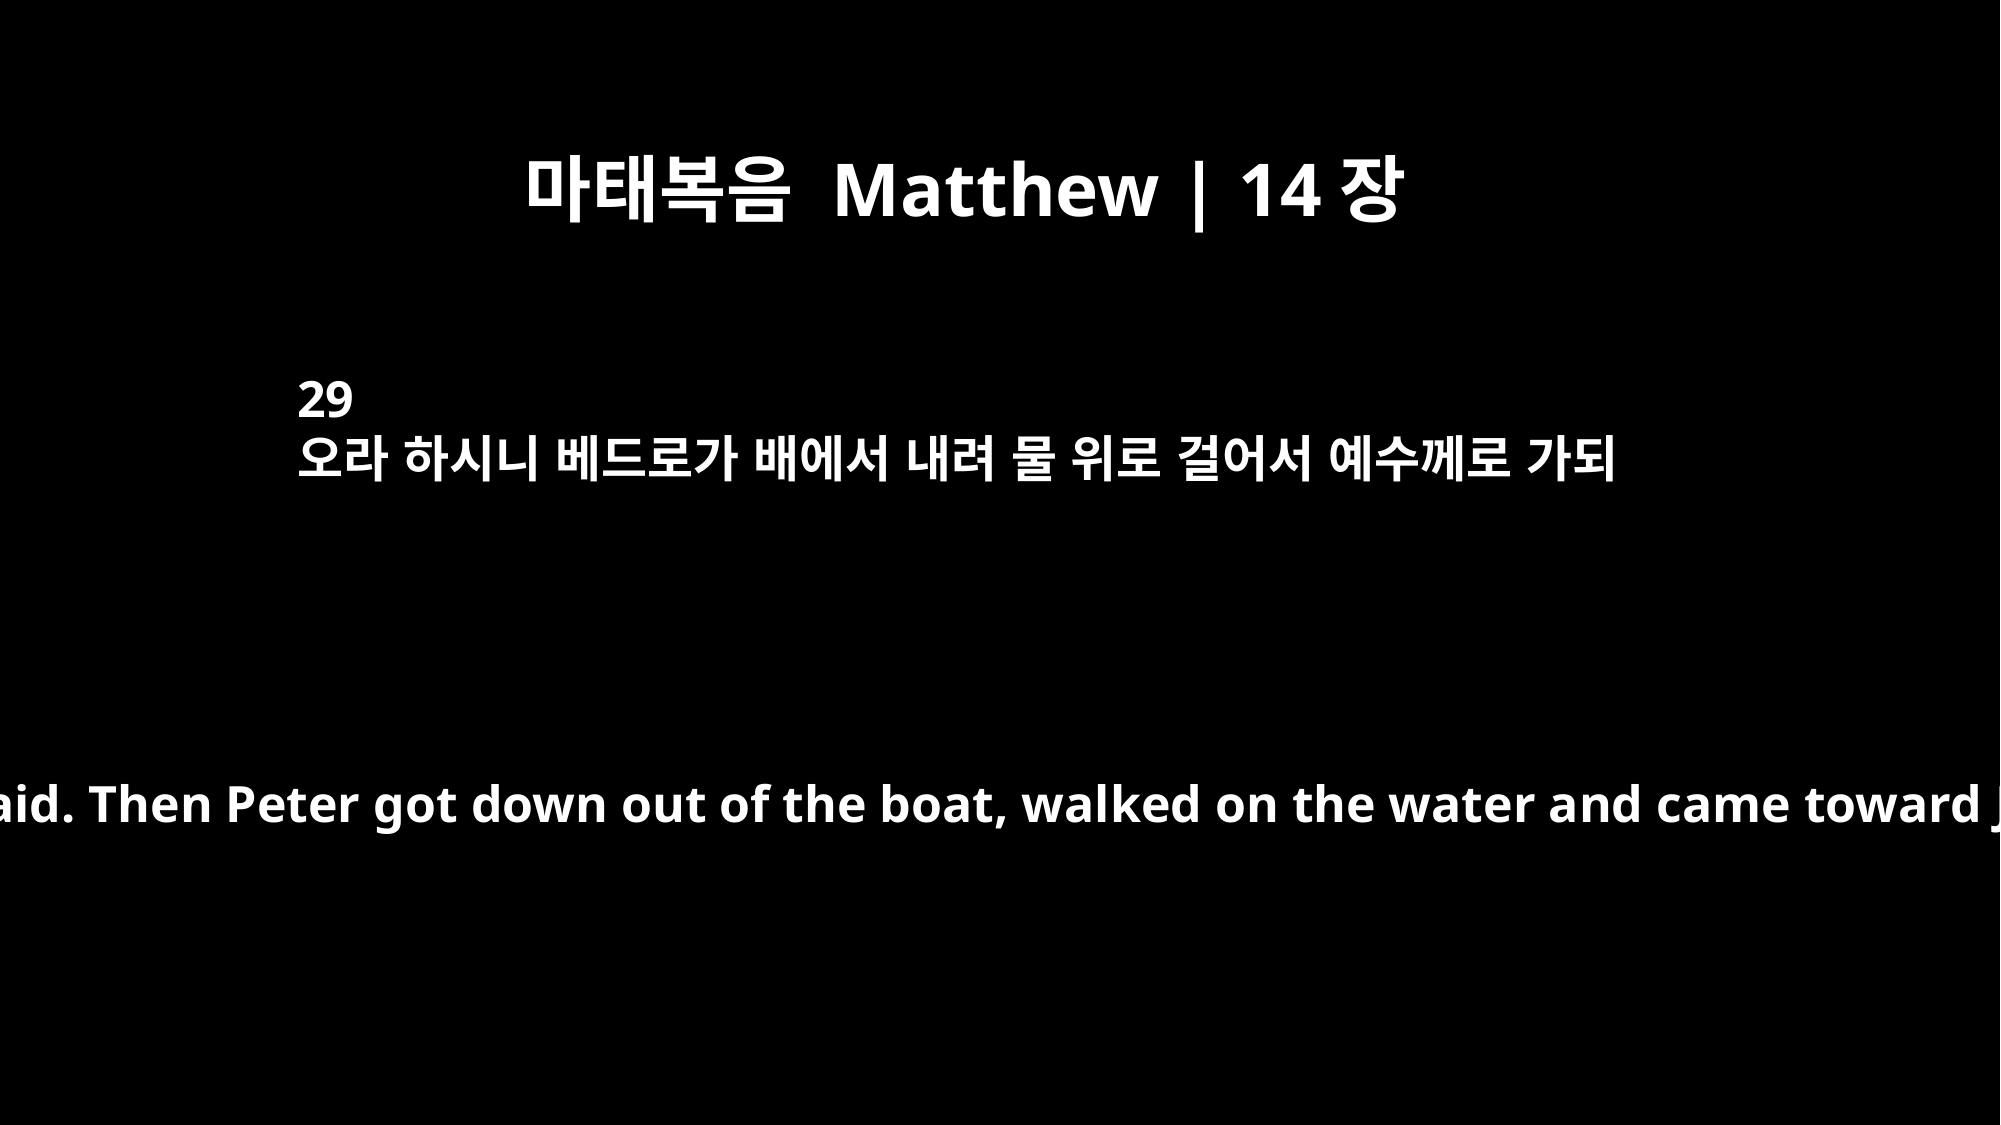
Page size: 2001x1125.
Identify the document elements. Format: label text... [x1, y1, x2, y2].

text_box "Come," he said. Then Peter got down out of the boat, walked on the water and came toward Jesus. [0, 764, 2000, 840]
text_box 29 오라 하시니 베드로가 배에서 내려 물 위로 걸어서 예수께로 가되 [282, 359, 1635, 495]
text_box 마태복음 Matthew | 14장 [510, 136, 1422, 239]
